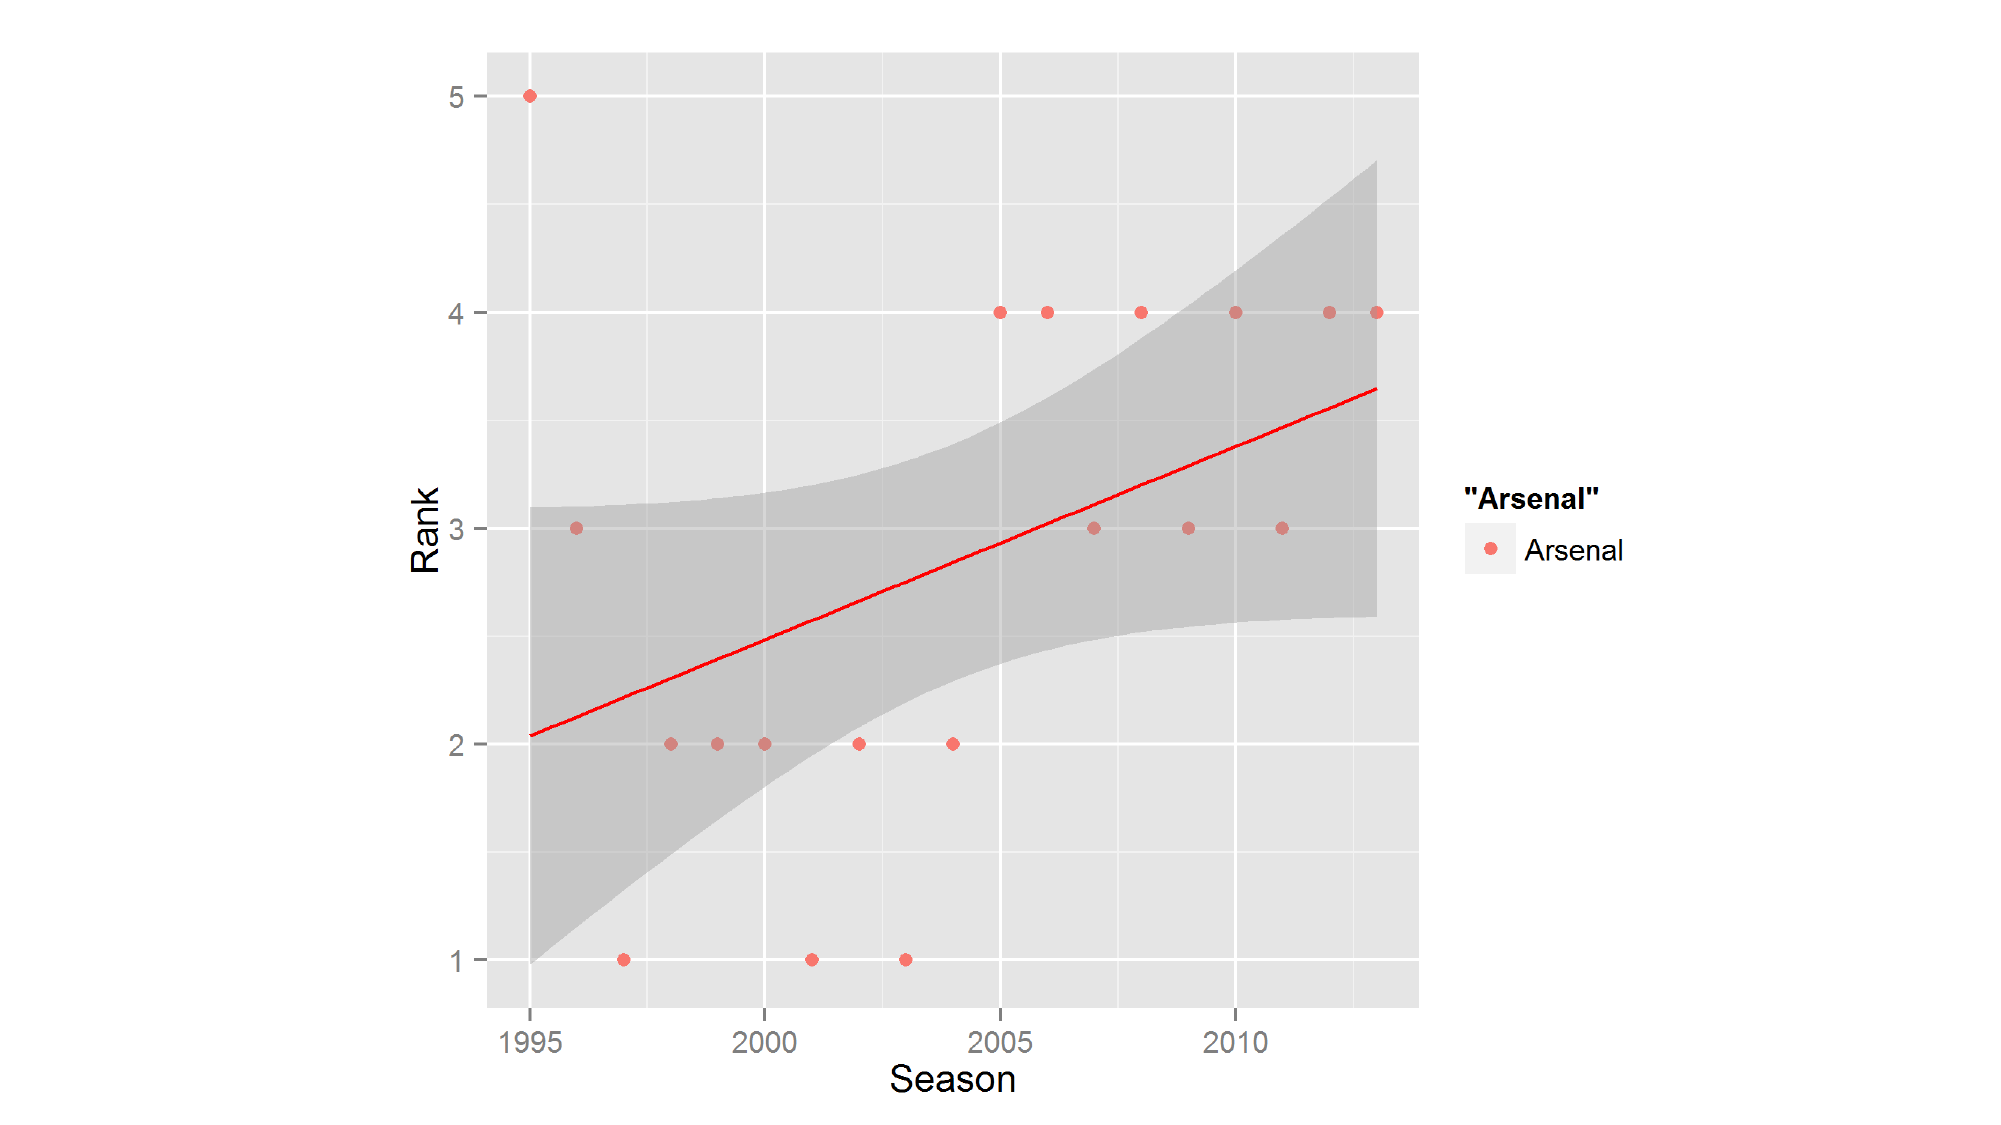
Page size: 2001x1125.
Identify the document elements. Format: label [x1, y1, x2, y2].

list [376, 8, 1713, 1125]
